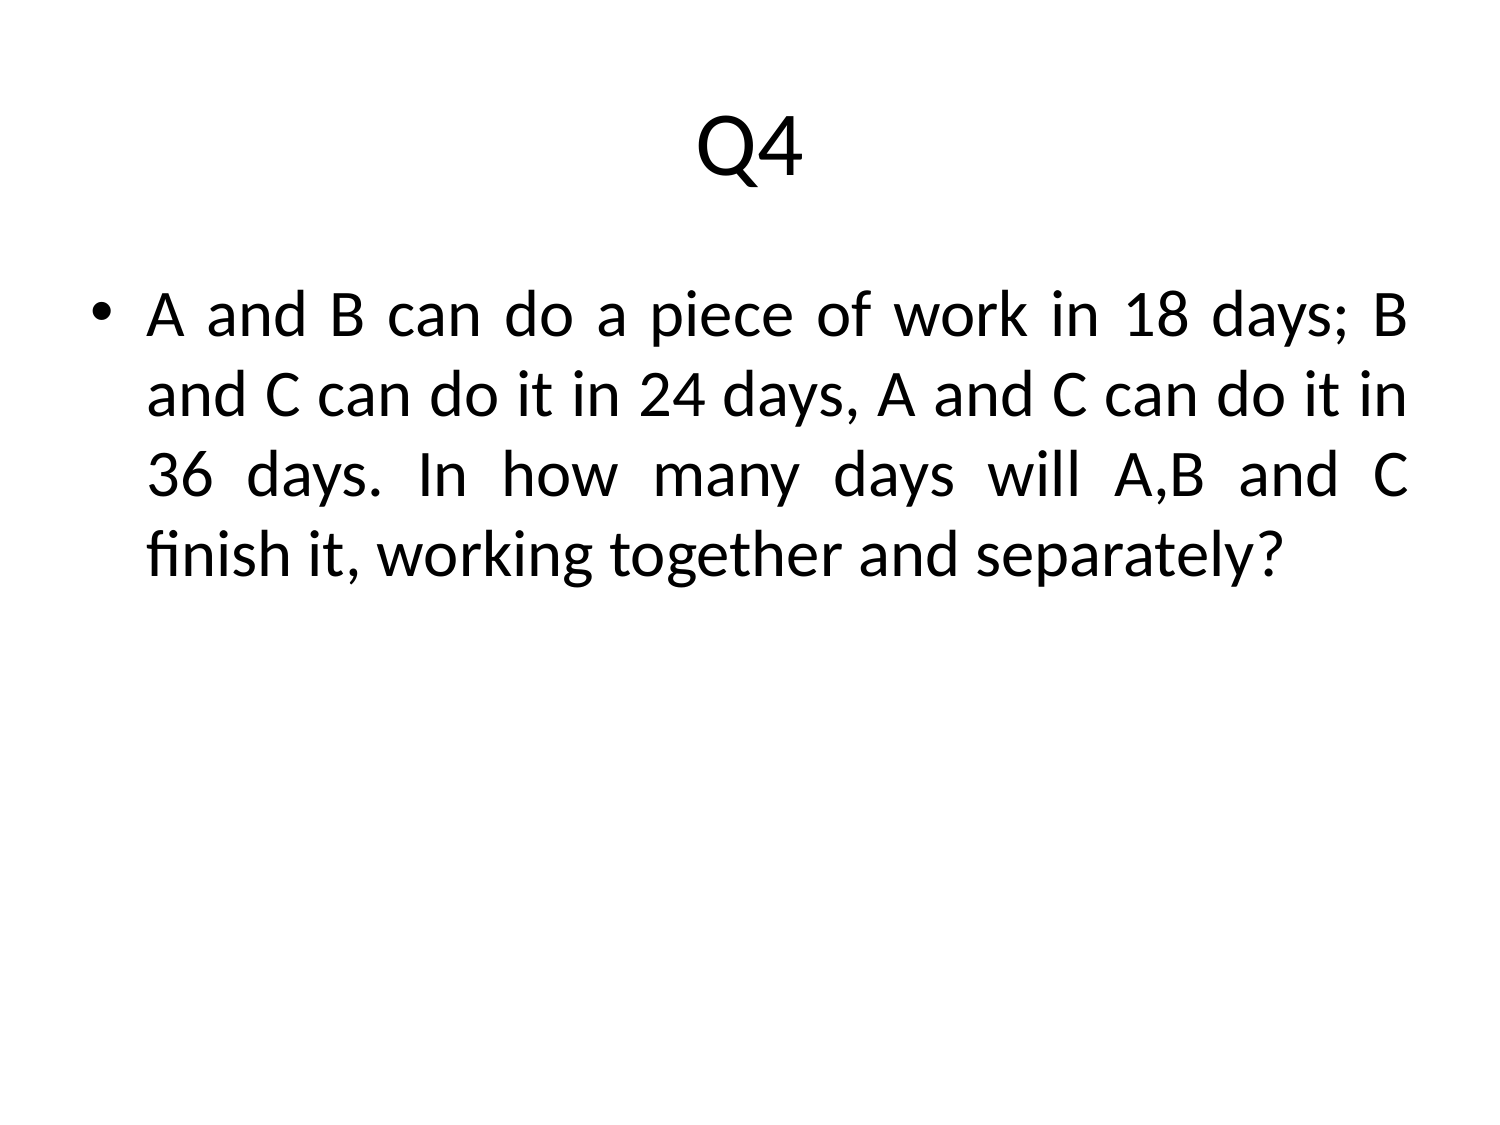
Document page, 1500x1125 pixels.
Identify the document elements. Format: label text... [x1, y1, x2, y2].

list A and B can do a piece of work in 18 days; B and C can do it in 24 days, A and C can do it in 36 days. In how many days will A,B and C finish it, working together and separately? [75, 262, 1425, 1005]
title Q4 [75, 45, 1425, 233]
